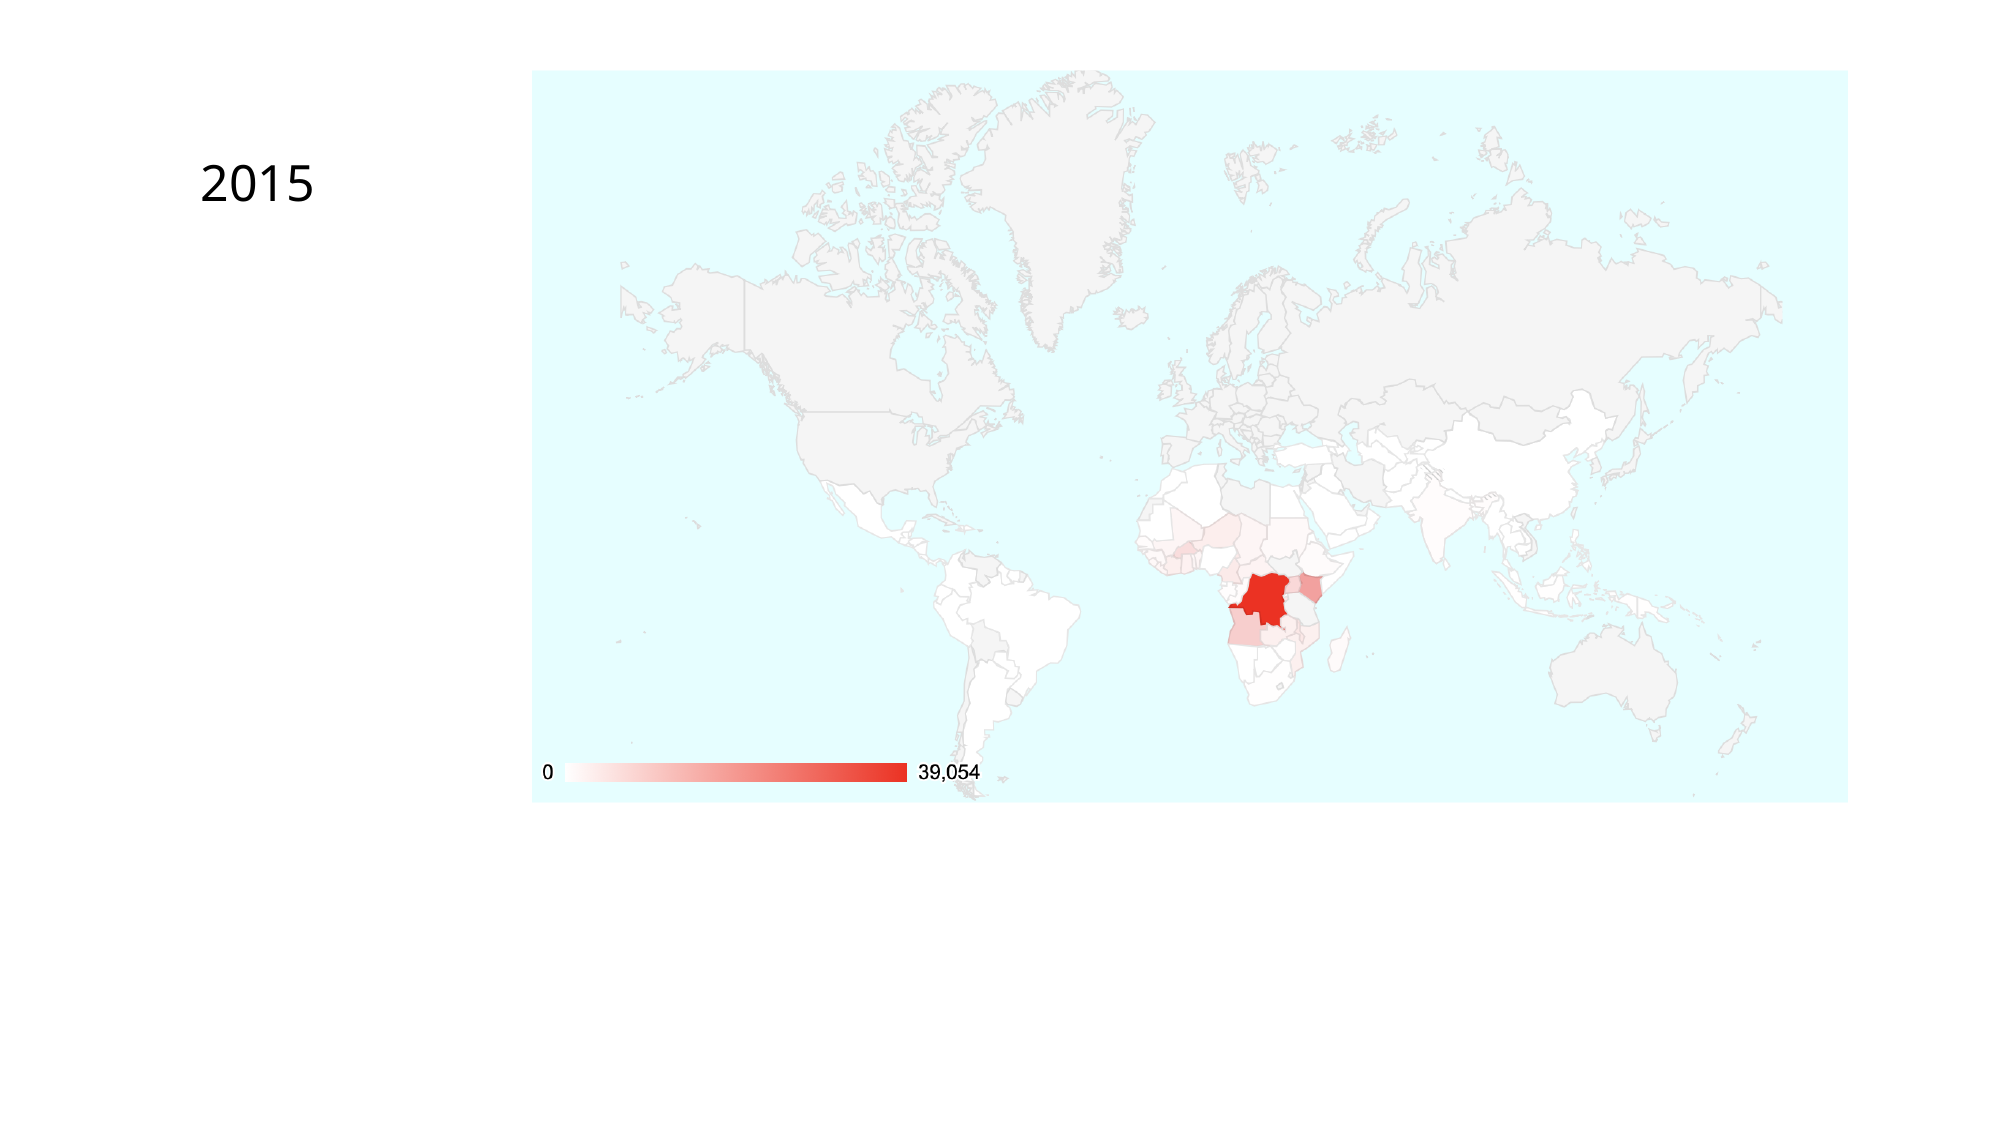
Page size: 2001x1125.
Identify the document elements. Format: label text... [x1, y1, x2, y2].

picture [524, 60, 1856, 811]
text_box 2015 [186, 144, 336, 220]
